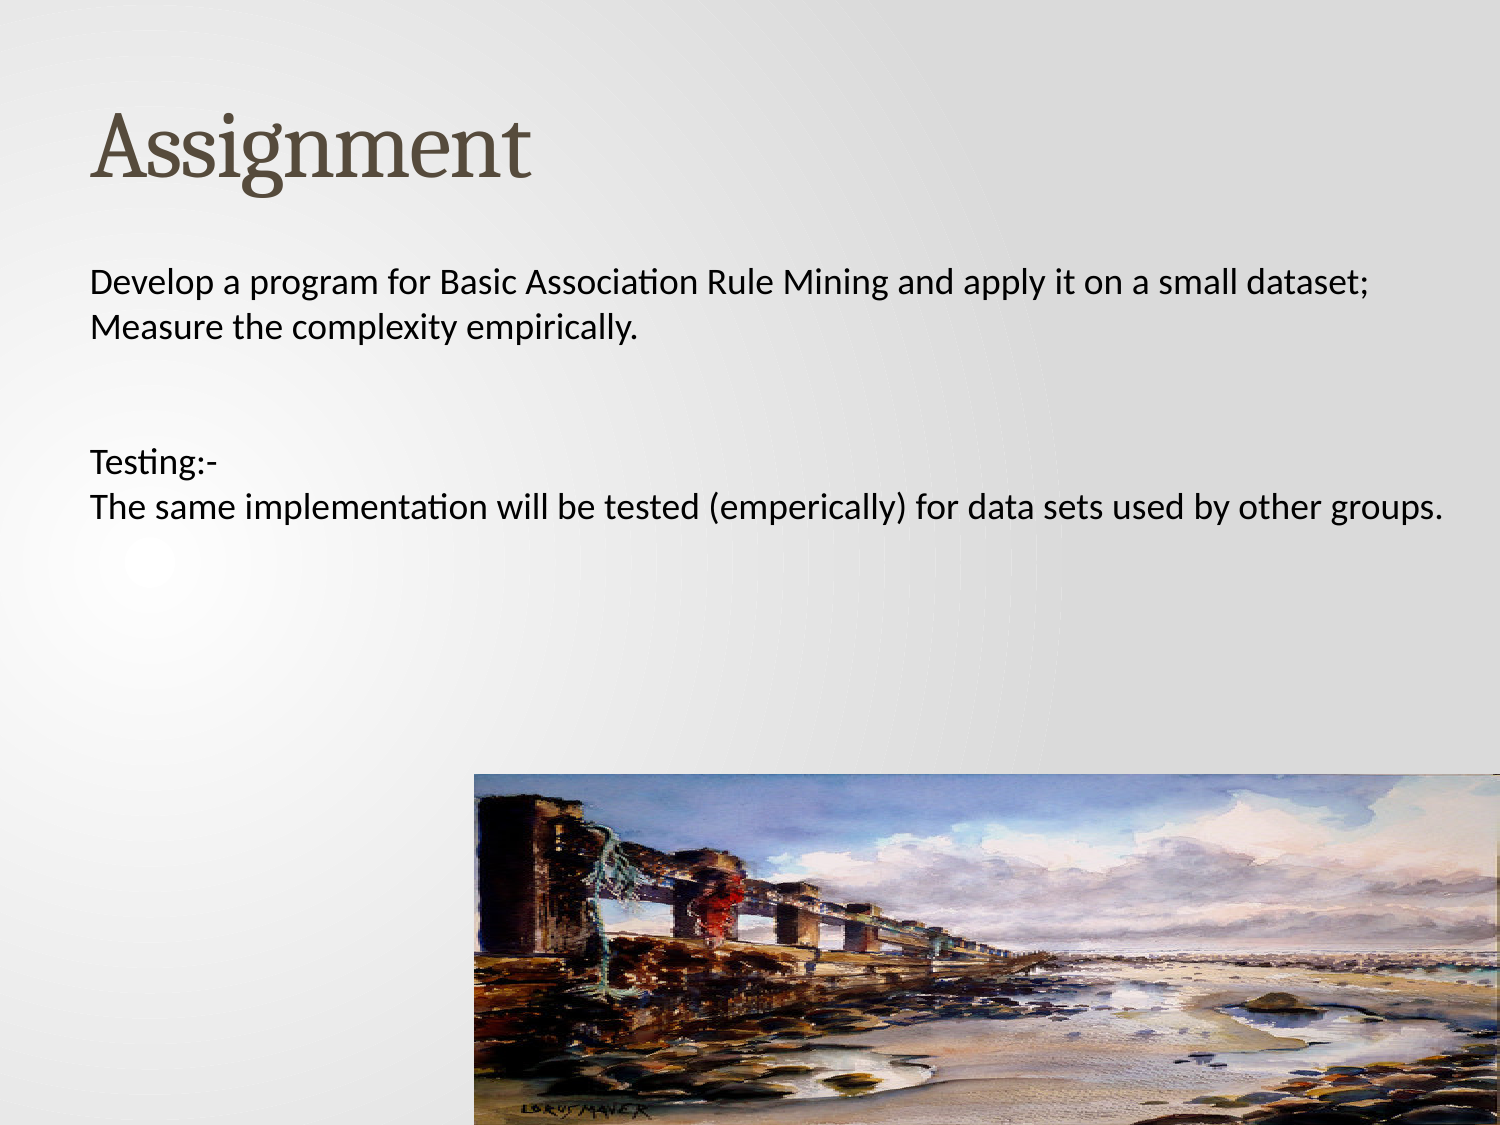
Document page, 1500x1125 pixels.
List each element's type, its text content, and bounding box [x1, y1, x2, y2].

text_box Develop a program for Basic Association Rule Mining and apply it on a small dataset; Measure the complexity empirically. Testing:- The same implementation will be tested (emperically) for data sets used by other groups. [74, 249, 1488, 580]
title Assignment [75, 45, 1325, 233]
picture [474, 774, 1500, 1125]
